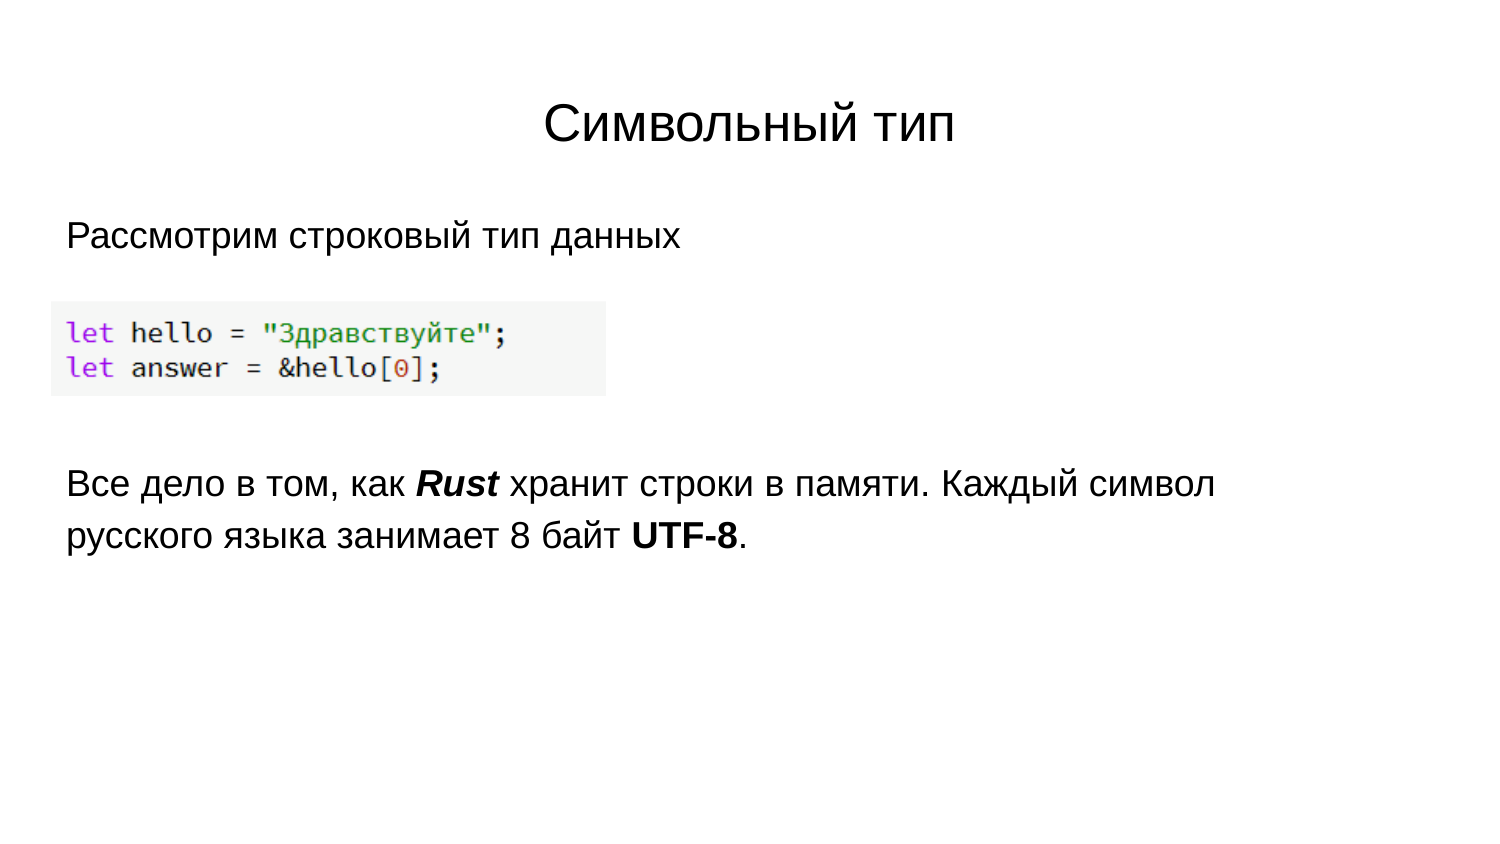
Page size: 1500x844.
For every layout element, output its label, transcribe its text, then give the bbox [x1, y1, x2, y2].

text_box Все дело в том, как Rust хранит строки в памяти. Каждый символ русского языка занимает 8 байт UTF-8. [51, 437, 1384, 556]
picture [50, 300, 607, 396]
title Символьный тип [51, 72, 1449, 167]
list Рассмотрим строковый тип данных [51, 189, 1449, 750]
